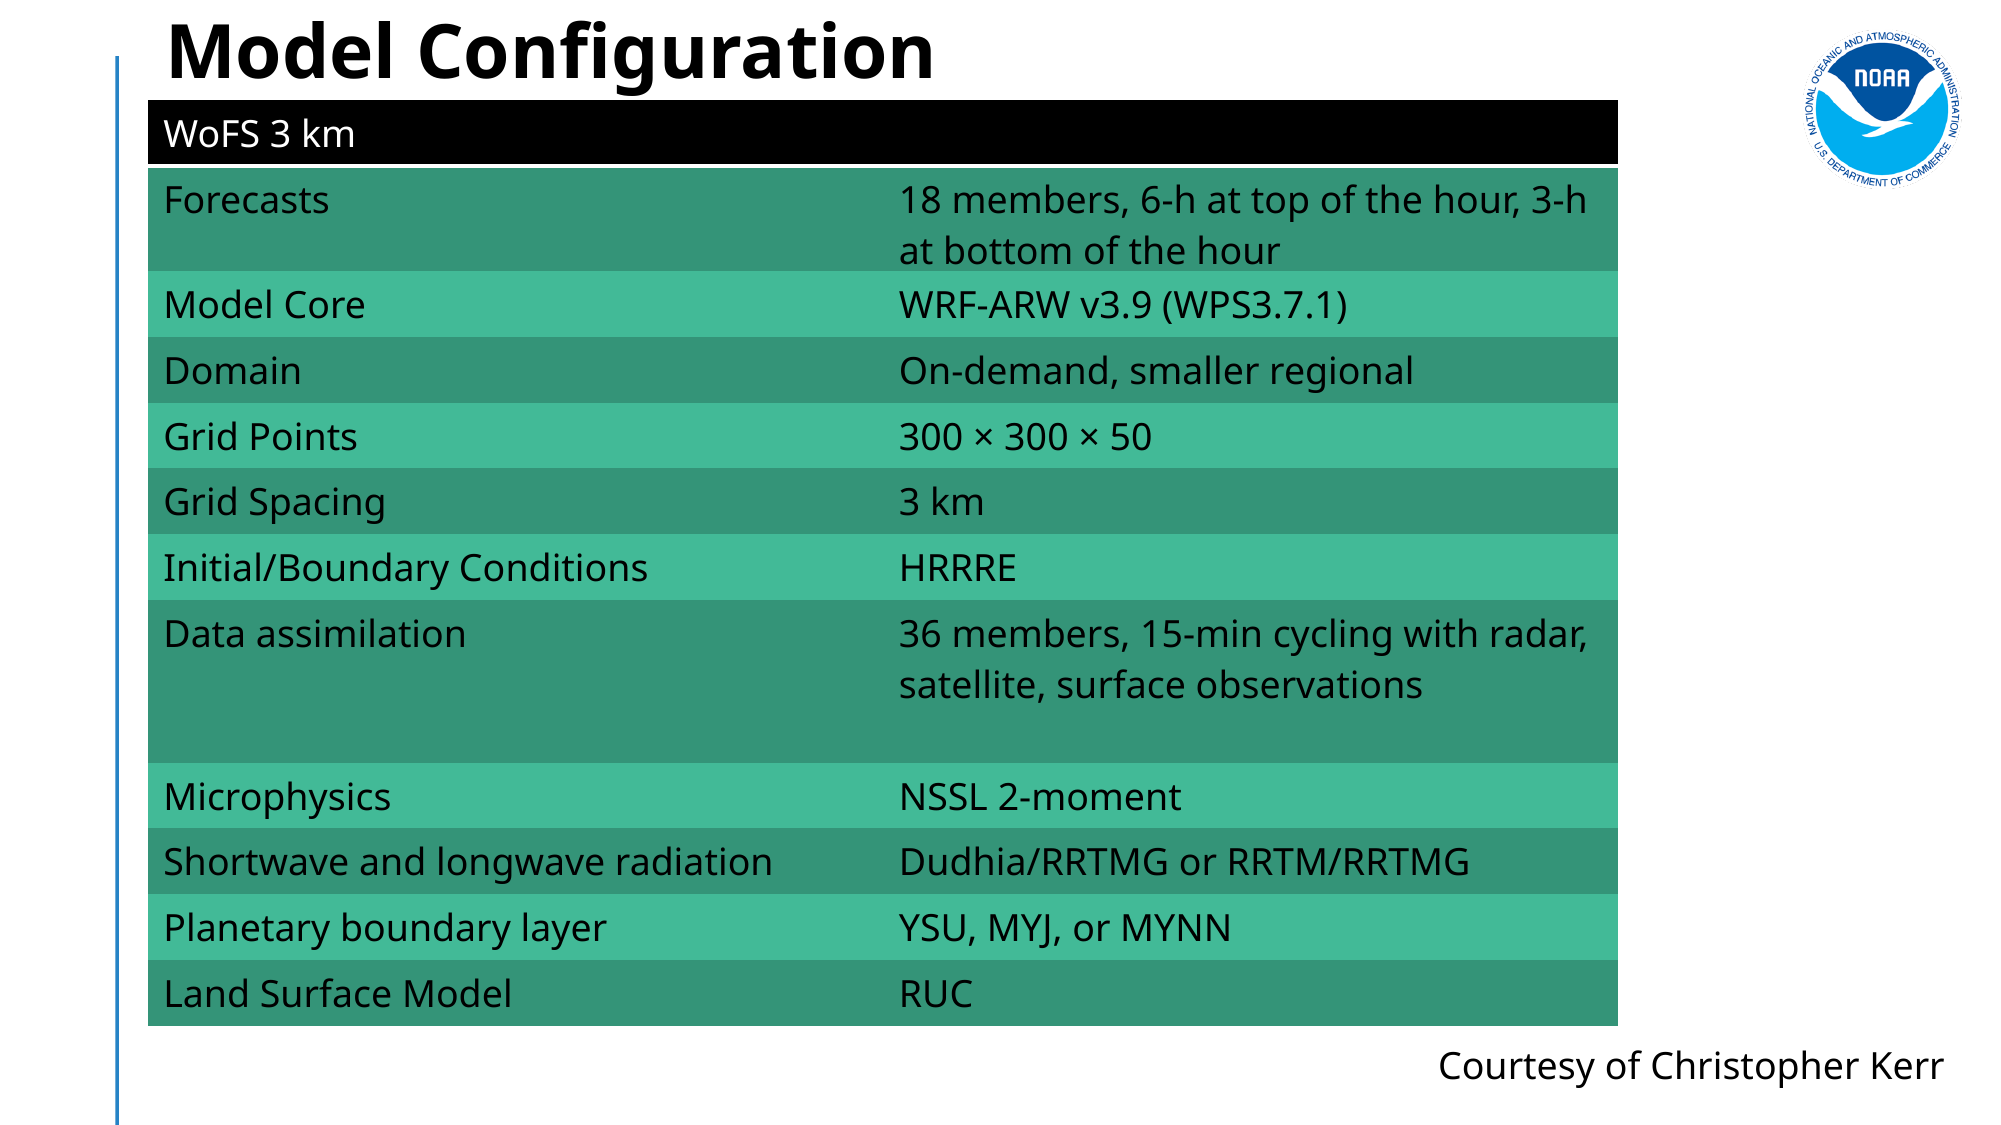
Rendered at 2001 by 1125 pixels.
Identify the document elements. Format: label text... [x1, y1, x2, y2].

table_cell Data assimilation [148, 600, 884, 763]
table_cell On-demand, smaller regional [884, 337, 1618, 403]
title Model Configuration [150, 75, 972, 100]
table_cell Domain [148, 337, 884, 403]
table_cell NSSL 2-moment [884, 763, 1618, 828]
table_cell Dudhia/RRTMG or RRTM/RRTMG [884, 828, 1618, 894]
table_cell Model Core [148, 271, 884, 337]
table_cell WRF-ARW v3.9 (WPS3.7.1) [884, 271, 1618, 337]
table_cell Microphysics [148, 763, 884, 828]
table_cell Shortwave and longwave radiation [148, 828, 884, 894]
picture [1802, 29, 1962, 189]
text_box [0, 0, 2000, 75]
table_cell Planetary boundary layer [148, 894, 884, 960]
table_cell Forecasts [148, 168, 884, 271]
table_cell Land Surface Model [148, 960, 884, 1026]
table_cell 36 members, 15-min cycling with radar, satellite, surface observations [884, 600, 1618, 763]
table_cell 300 × 300 × 50 [884, 403, 1618, 468]
table_header WoFS 3 km [148, 100, 1618, 164]
table_cell RUC [884, 960, 1618, 1026]
table_cell Initial/Boundary Conditions [148, 534, 884, 600]
table_cell HRRRE [884, 534, 1618, 600]
table_cell Grid Spacing [148, 468, 884, 534]
table_cell Grid Points [148, 403, 884, 468]
table_cell 3 km [884, 468, 1618, 534]
text_box Courtesy of Christopher Kerr [1423, 1034, 1971, 1095]
table_cell YSU, MYJ, or MYNN [884, 894, 1618, 960]
table_cell 18 members, 6-h at top of the hour, 3-h at bottom of the hour [884, 168, 1618, 271]
